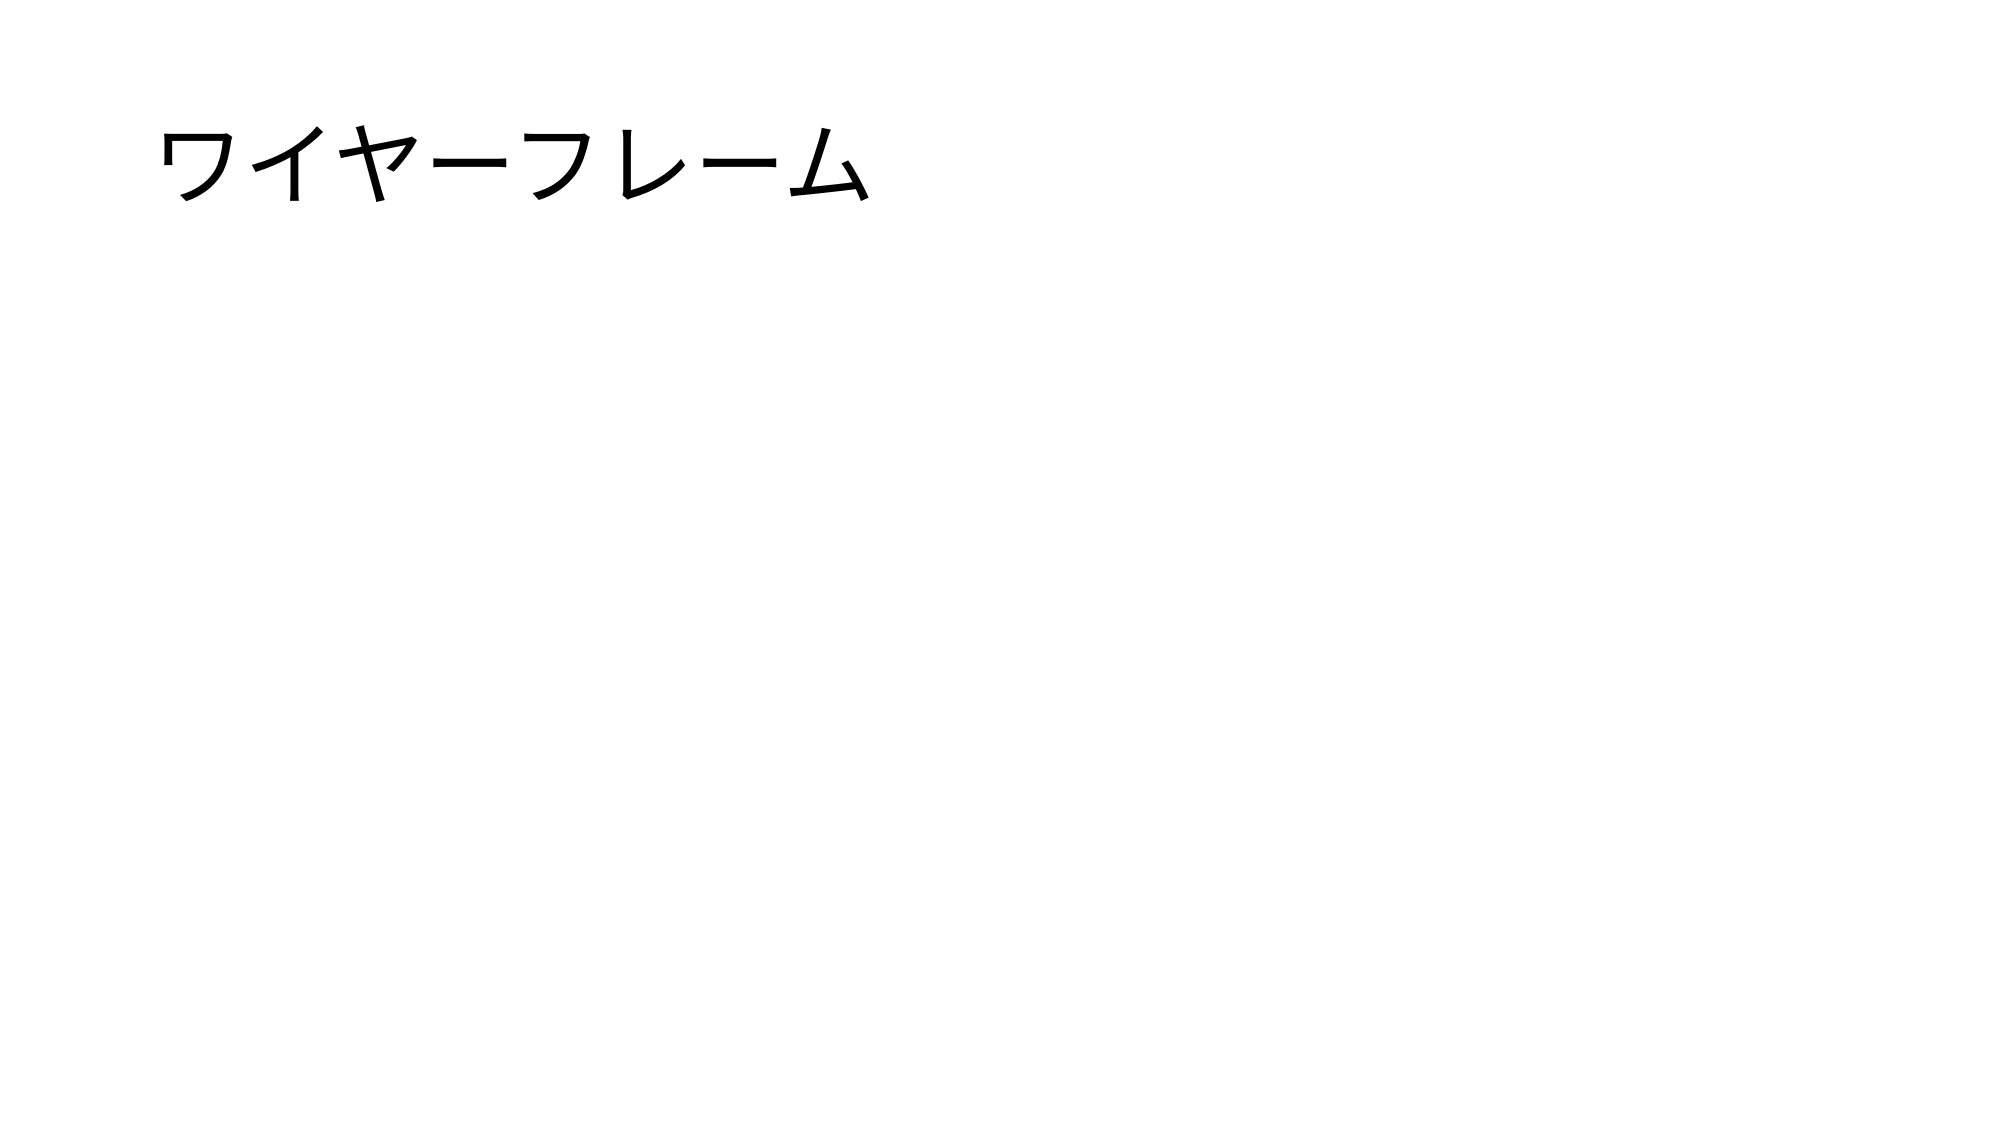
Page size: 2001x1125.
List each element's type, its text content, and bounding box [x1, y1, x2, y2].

title ワイヤーフレーム [137, 59, 1863, 278]
